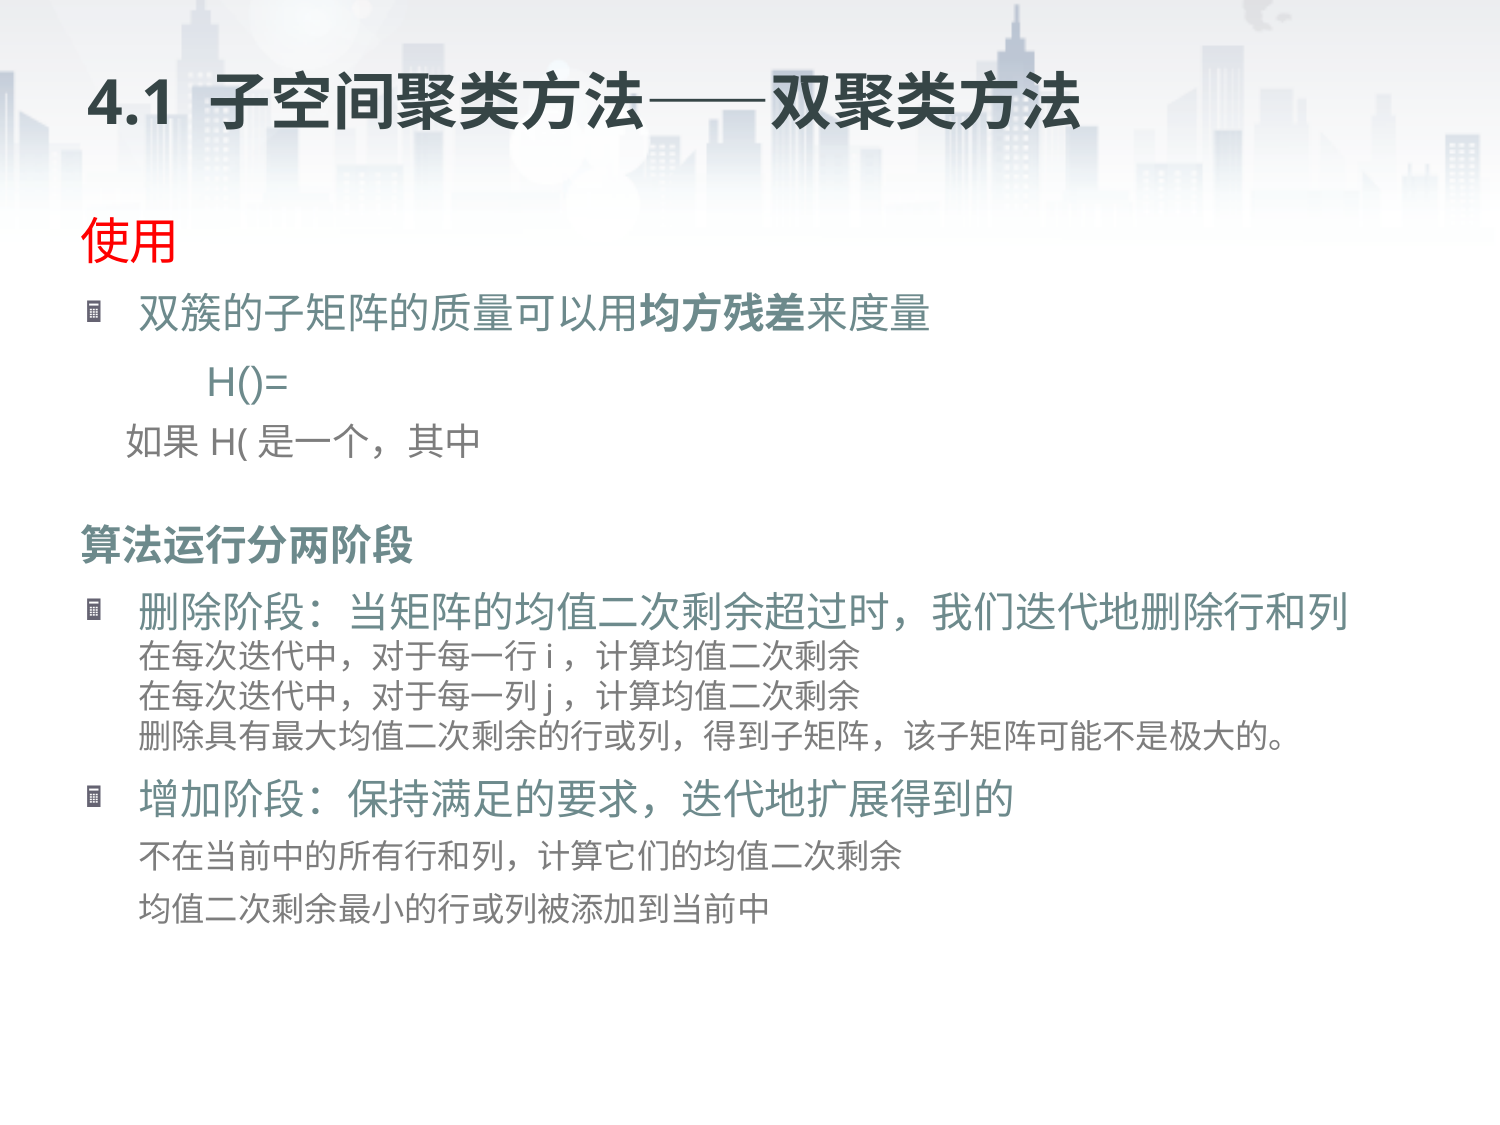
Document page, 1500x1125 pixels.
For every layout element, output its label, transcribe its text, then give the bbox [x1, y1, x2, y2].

title 4.1 子空间聚类方法——双聚类方法 [72, 31, 1429, 146]
picture [132, 434, 140, 444]
picture [419, 437, 433, 441]
picture [450, 433, 461, 443]
picture [464, 433, 475, 443]
picture [0, 0, 1500, 444]
picture [148, 430, 157, 444]
